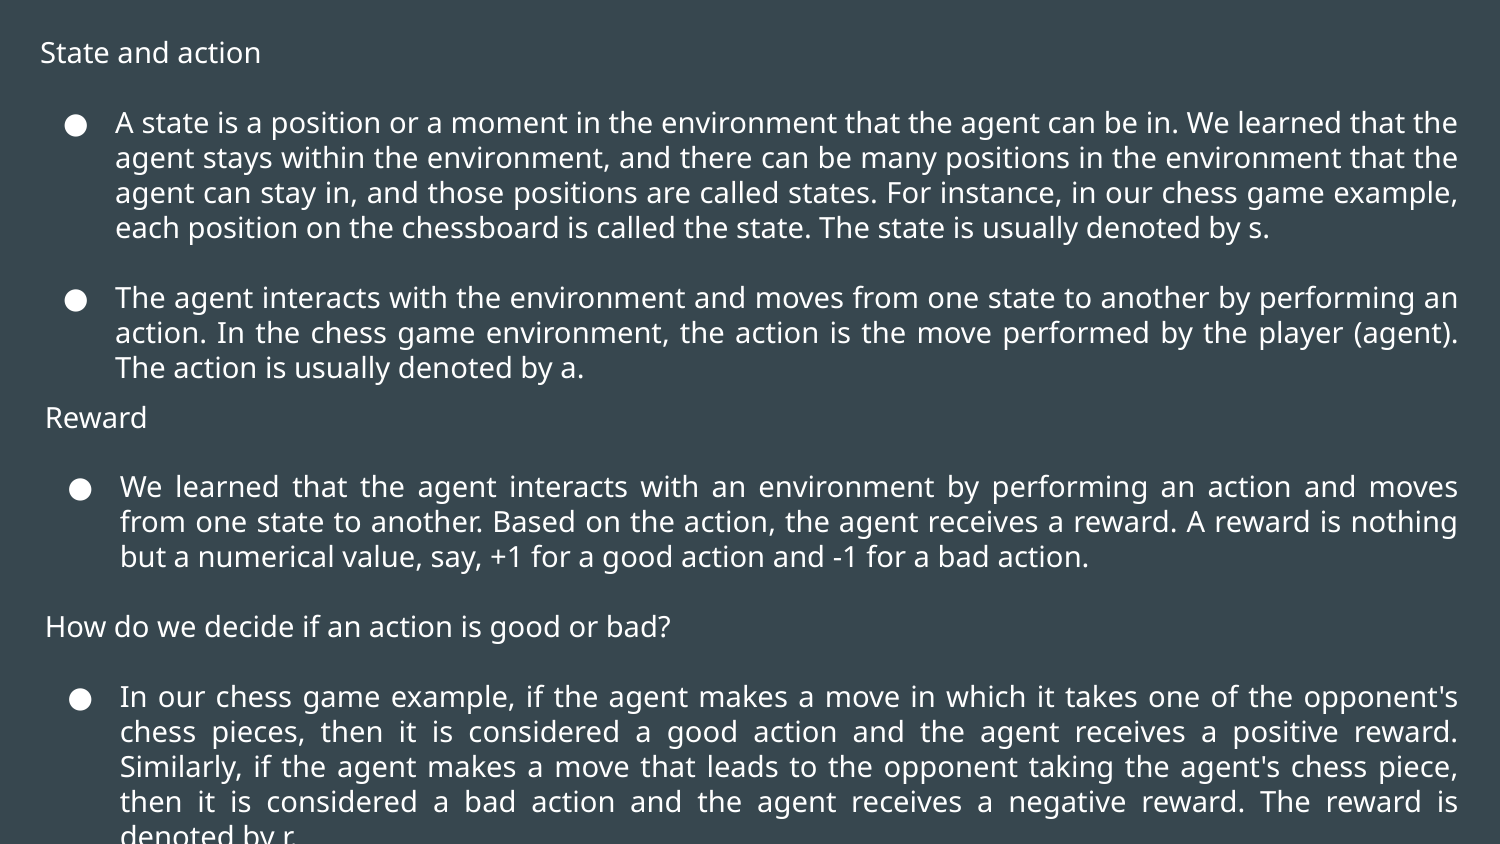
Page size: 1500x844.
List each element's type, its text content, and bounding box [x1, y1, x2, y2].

text_box State and action A state is a position or a moment in the environment that the agent can be in. We learned that the agent stays within the environment, and there can be many positions in the environment that the agent can stay in, and those positions are called states. For instance, in our chess game example, each position on the chessboard is called the state. The state is usually denoted by s. The agent interacts with the environment and moves from one state to another by performing an action. In the chess game environment, the action is the move performed by the player (agent). The action is usually denoted by a. [25, 19, 1475, 400]
text_box Reward We learned that the agent interacts with an environment by performing an action and moves from one state to another. Based on the action, the agent receives a reward. A reward is nothing but a numerical value, say, +1 for a good action and -1 for a bad action. How do we decide if an action is good or bad? In our chess game example, if the agent makes a move in which it takes one of the opponent's chess pieces, then it is considered a good action and the agent receives a positive reward. Similarly, if the agent makes a move that leads to the opponent taking the agent's chess piece, then it is considered a bad action and the agent receives a negative reward. The reward is denoted by r. [29, 383, 1475, 844]
